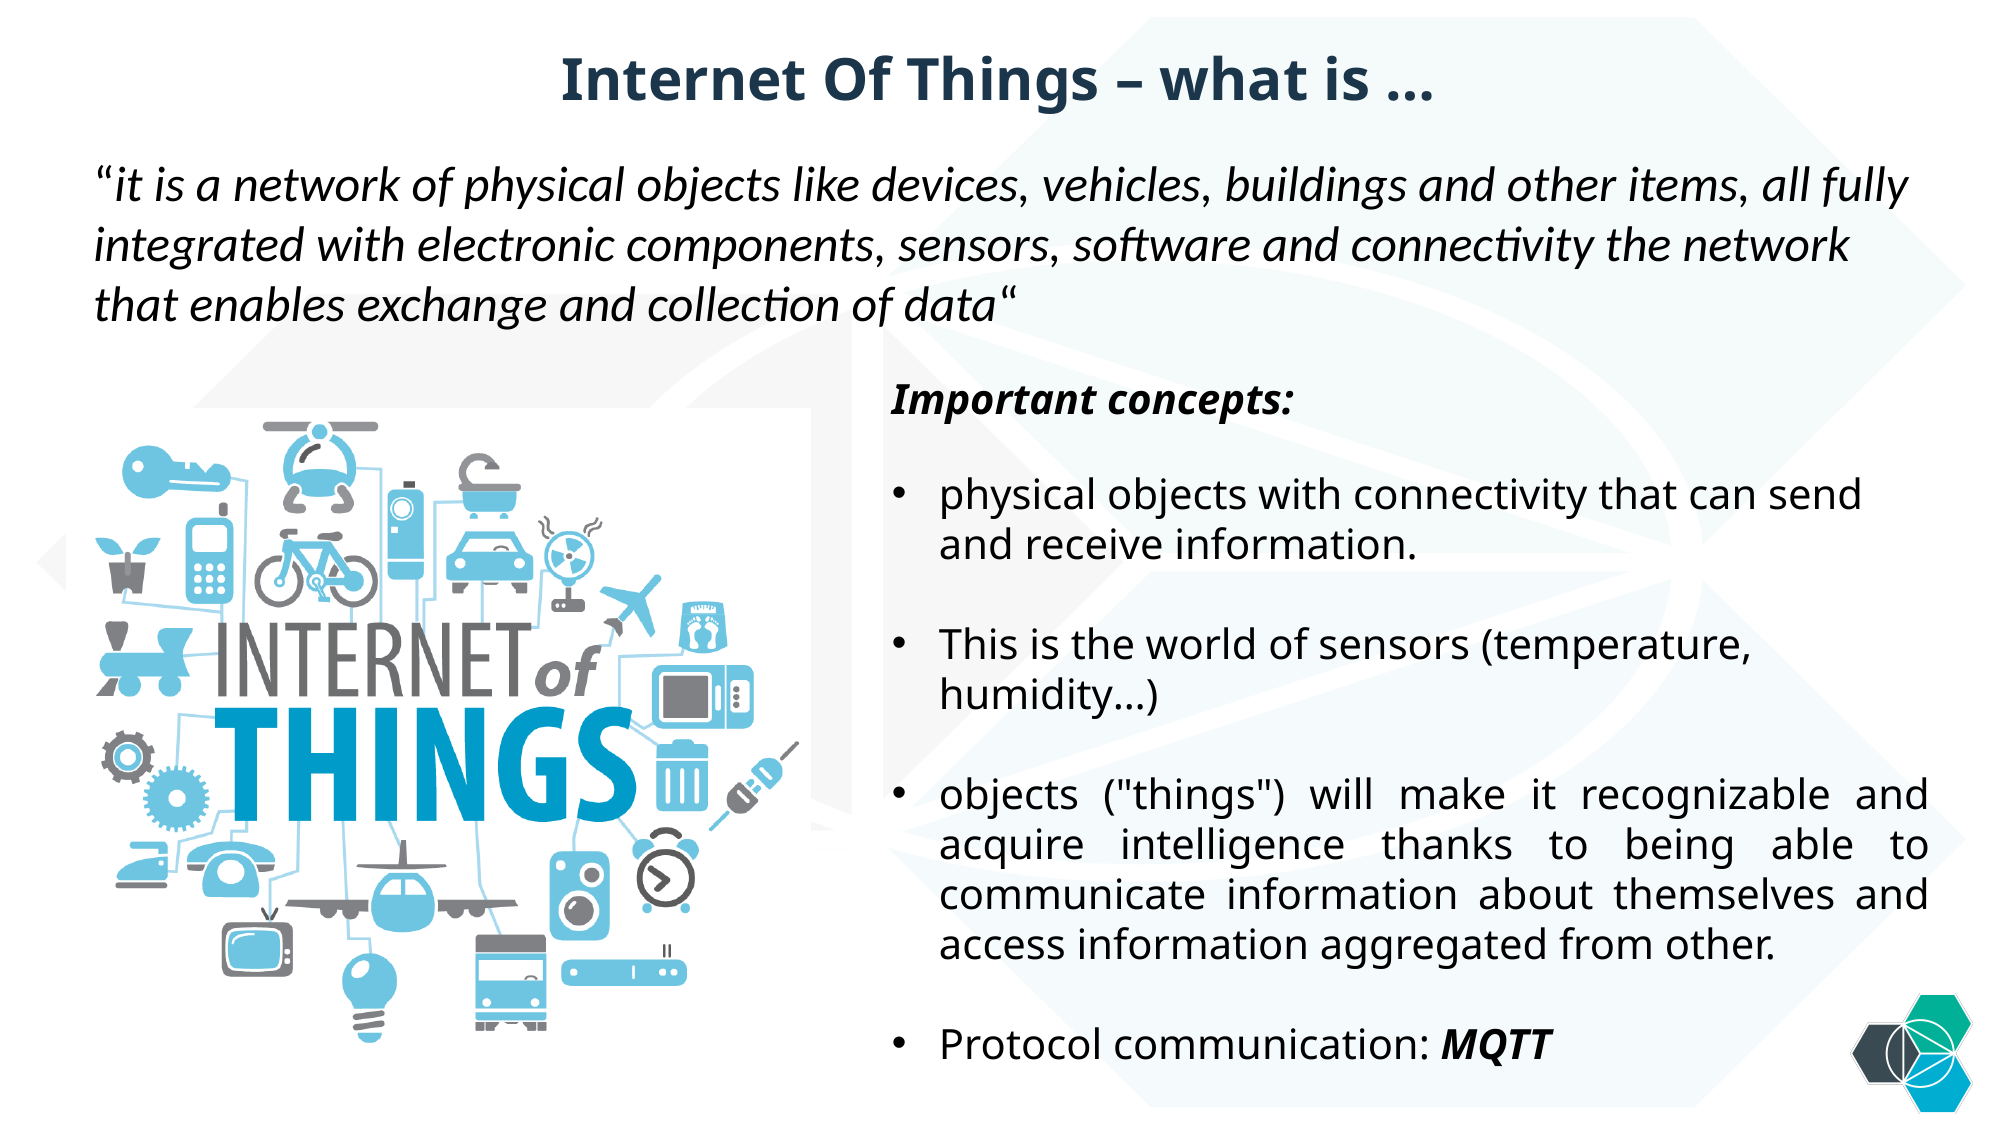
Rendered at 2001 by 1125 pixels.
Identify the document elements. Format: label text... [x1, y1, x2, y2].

picture [1850, 993, 1973, 1114]
text_box Internet Of Things – what is … [24, 42, 1973, 121]
picture [66, 408, 811, 1066]
text_box “it is a network of physical objects like devices, vehicles, buildings and other items, all fully integrated with electronic components, sensors, software and connectivity the network that enables exchange and collection of data“ [78, 144, 1957, 340]
text_box Important concepts: physical objects with connectivity that can send and receive information. This is the world of sensors (temperature, humidity…) objects ("things") will make it recognizable and acquire intelligence thanks to being able to communicate information about themselves and access information aggregated from other. Protocol communication: MQTT [877, 365, 1945, 1075]
